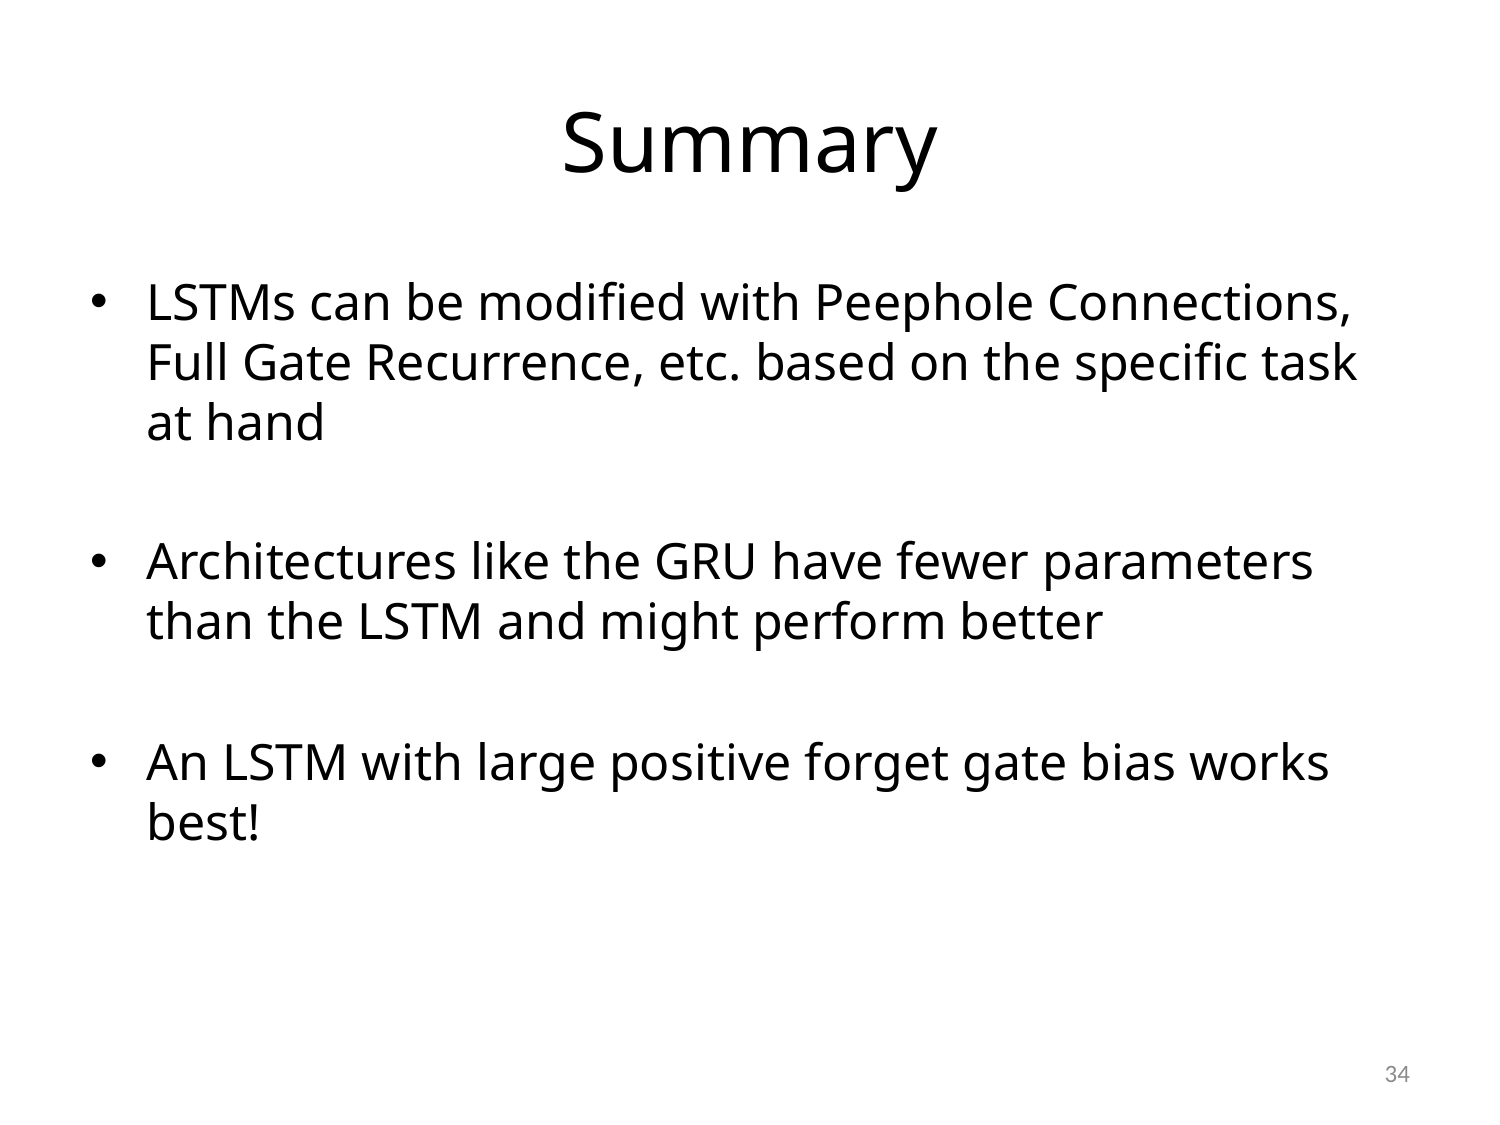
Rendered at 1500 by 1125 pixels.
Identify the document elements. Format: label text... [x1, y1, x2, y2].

title Summary [75, 45, 1425, 233]
slide_number 34 [1074, 1043, 1425, 1103]
list LSTMs can be modified with Peephole Connections, Full Gate Recurrence, etc. based on the specific task at hand Architectures like the GRU have fewer parameters than the LSTM and might perform better An LSTM with large positive forget gate bias works best! [75, 262, 1425, 1043]
